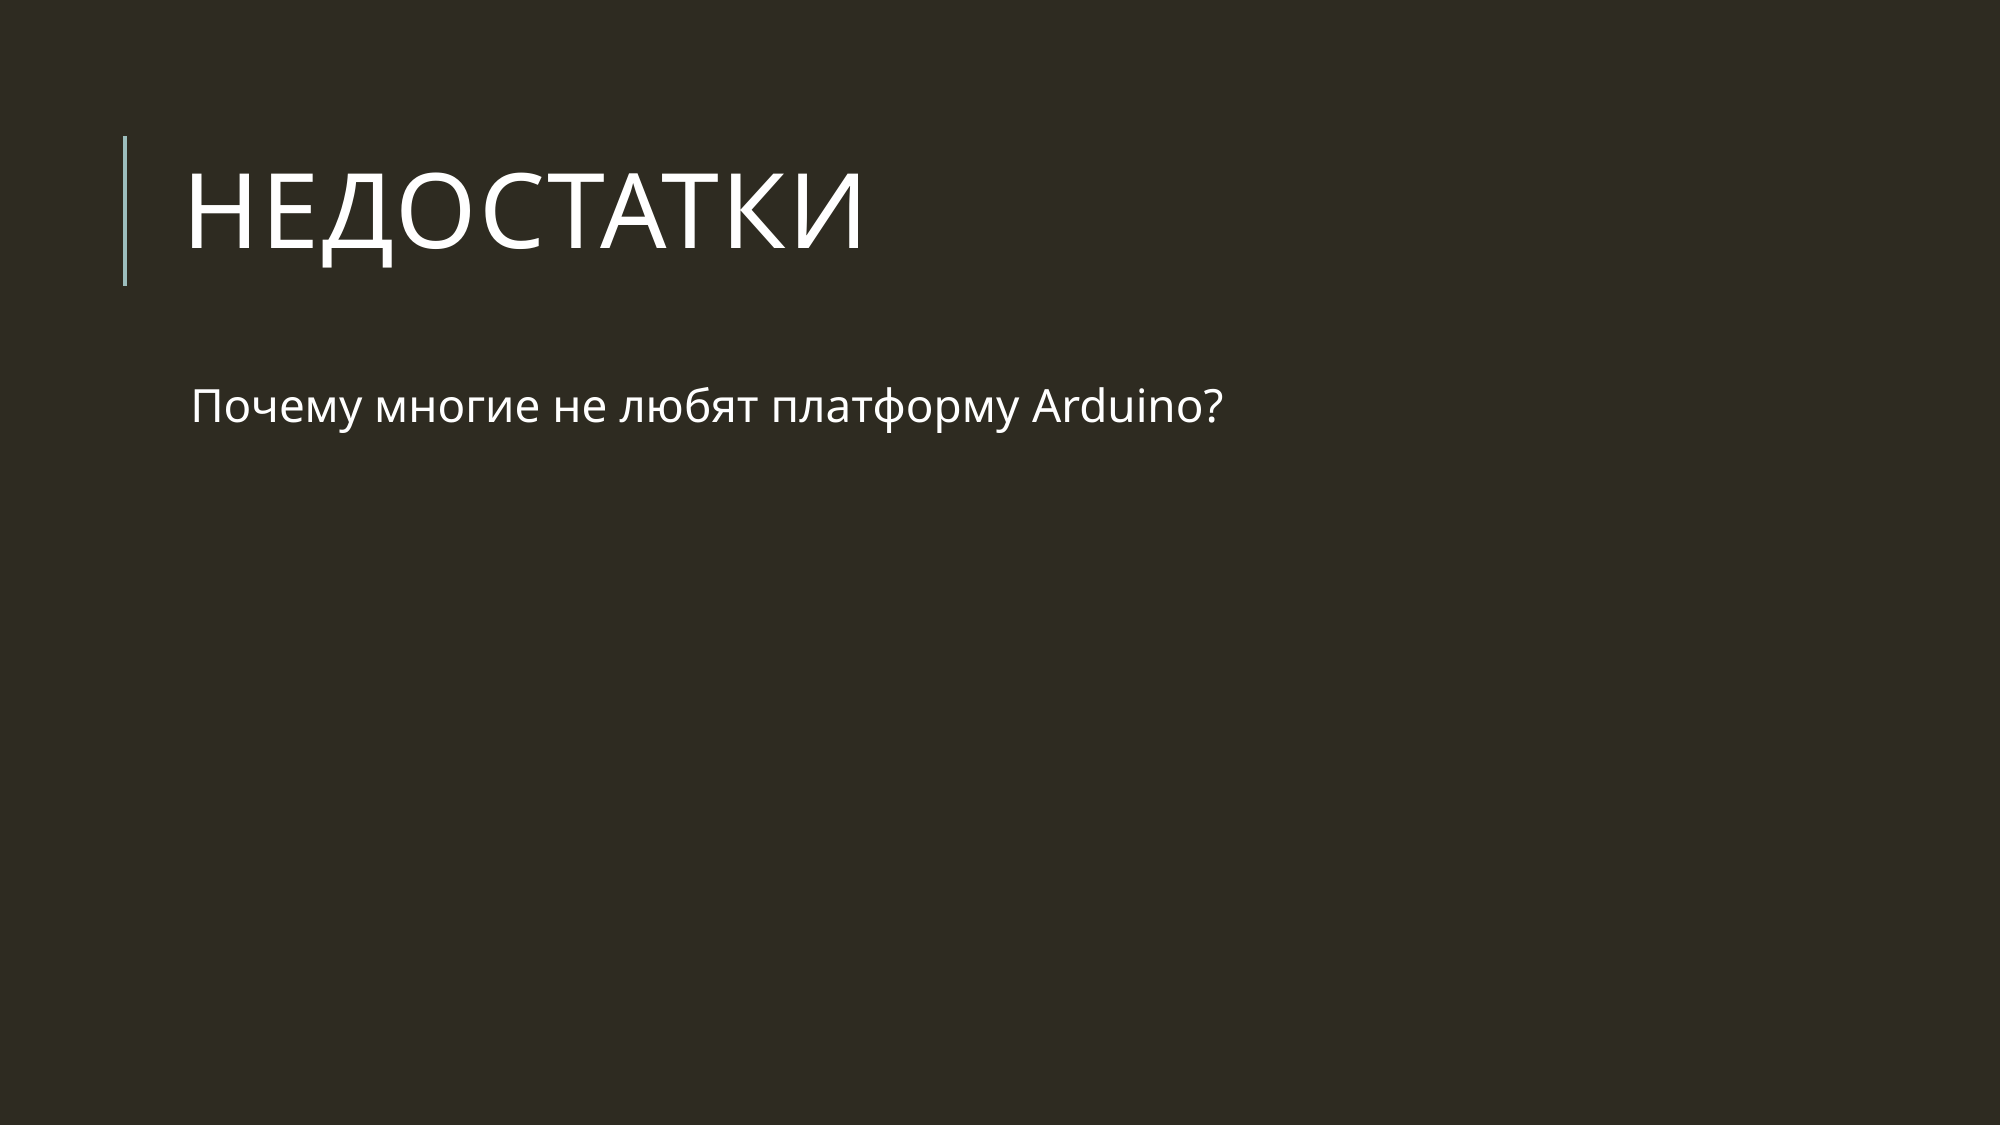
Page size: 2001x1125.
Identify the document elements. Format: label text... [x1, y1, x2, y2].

title недостатки [168, 96, 1763, 342]
list Почему многие не любят платформу Arduino? [168, 375, 1763, 1035]
